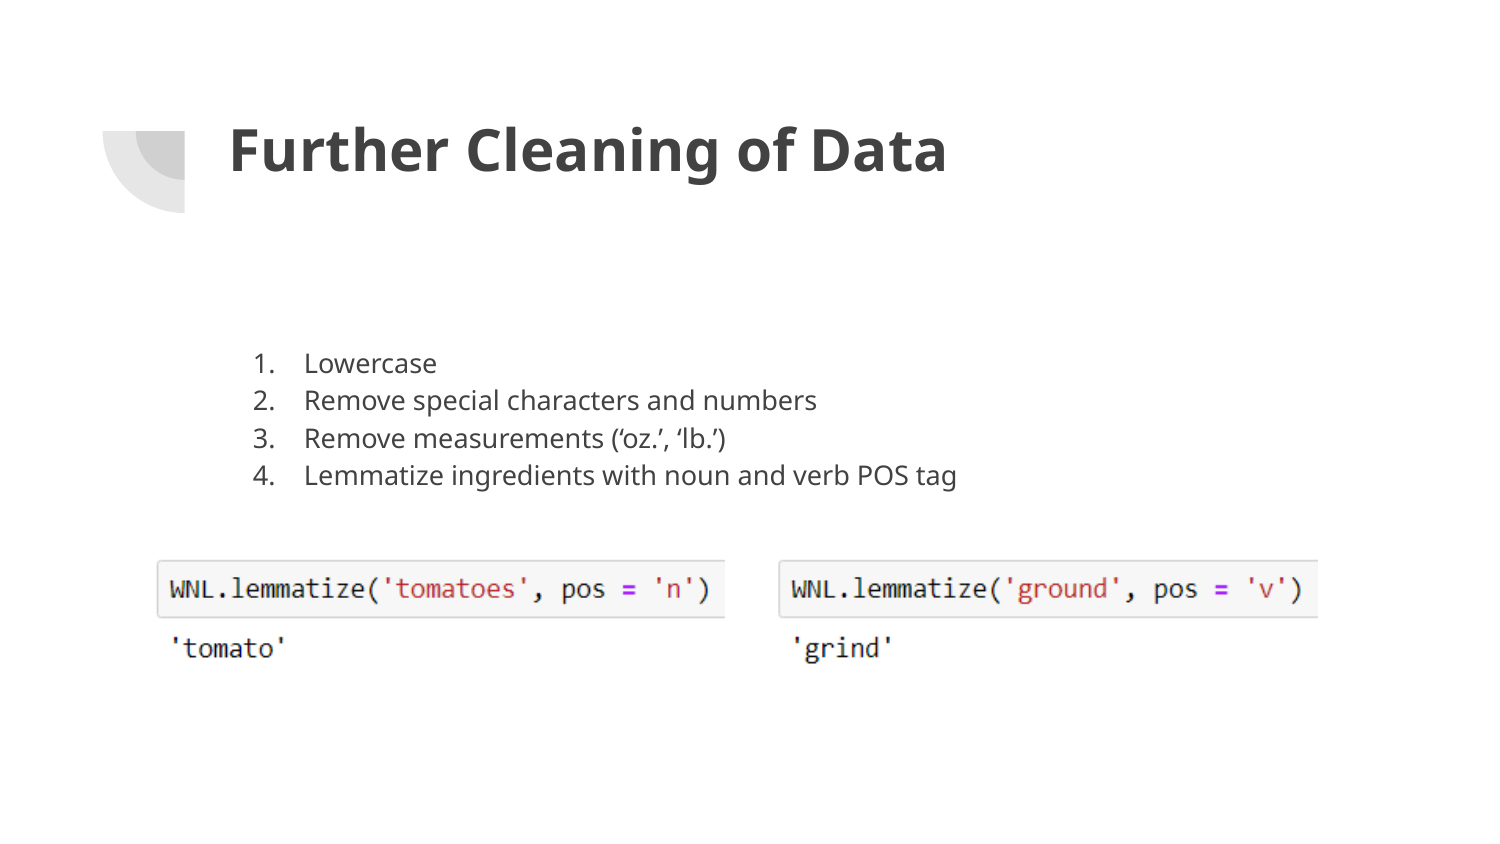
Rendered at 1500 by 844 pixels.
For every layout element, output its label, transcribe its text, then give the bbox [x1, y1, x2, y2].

list Lowercase Remove special characters and numbers Remove measurements (‘oz.’, ‘lb.’) Lemmatize ingredients with noun and verb POS tag [213, 326, 1368, 744]
picture [774, 553, 1318, 681]
picture [154, 553, 726, 686]
title Further Cleaning of Data [213, 98, 1368, 263]
